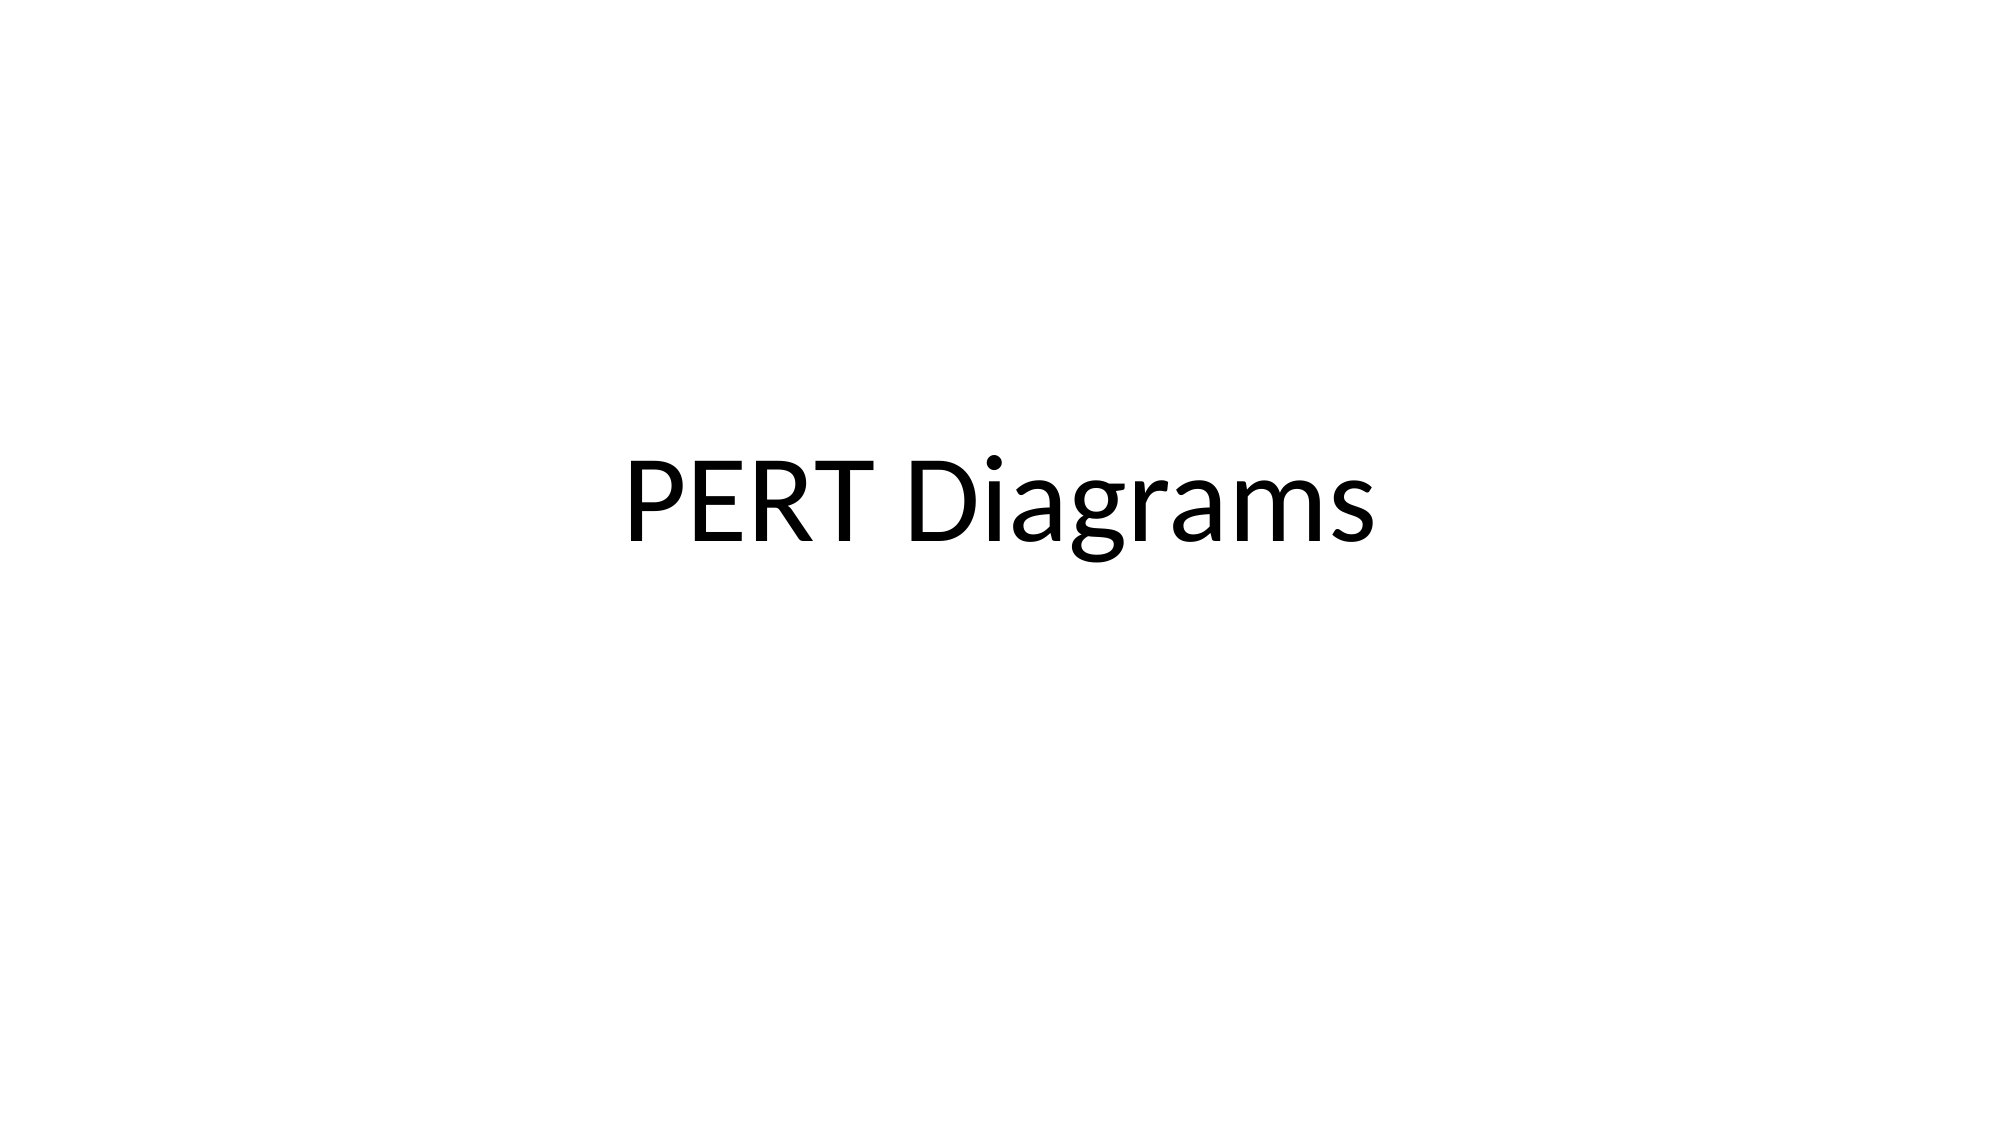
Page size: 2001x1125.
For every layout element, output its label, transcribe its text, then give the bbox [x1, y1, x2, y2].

title PERT Diagrams [249, 184, 1750, 576]
